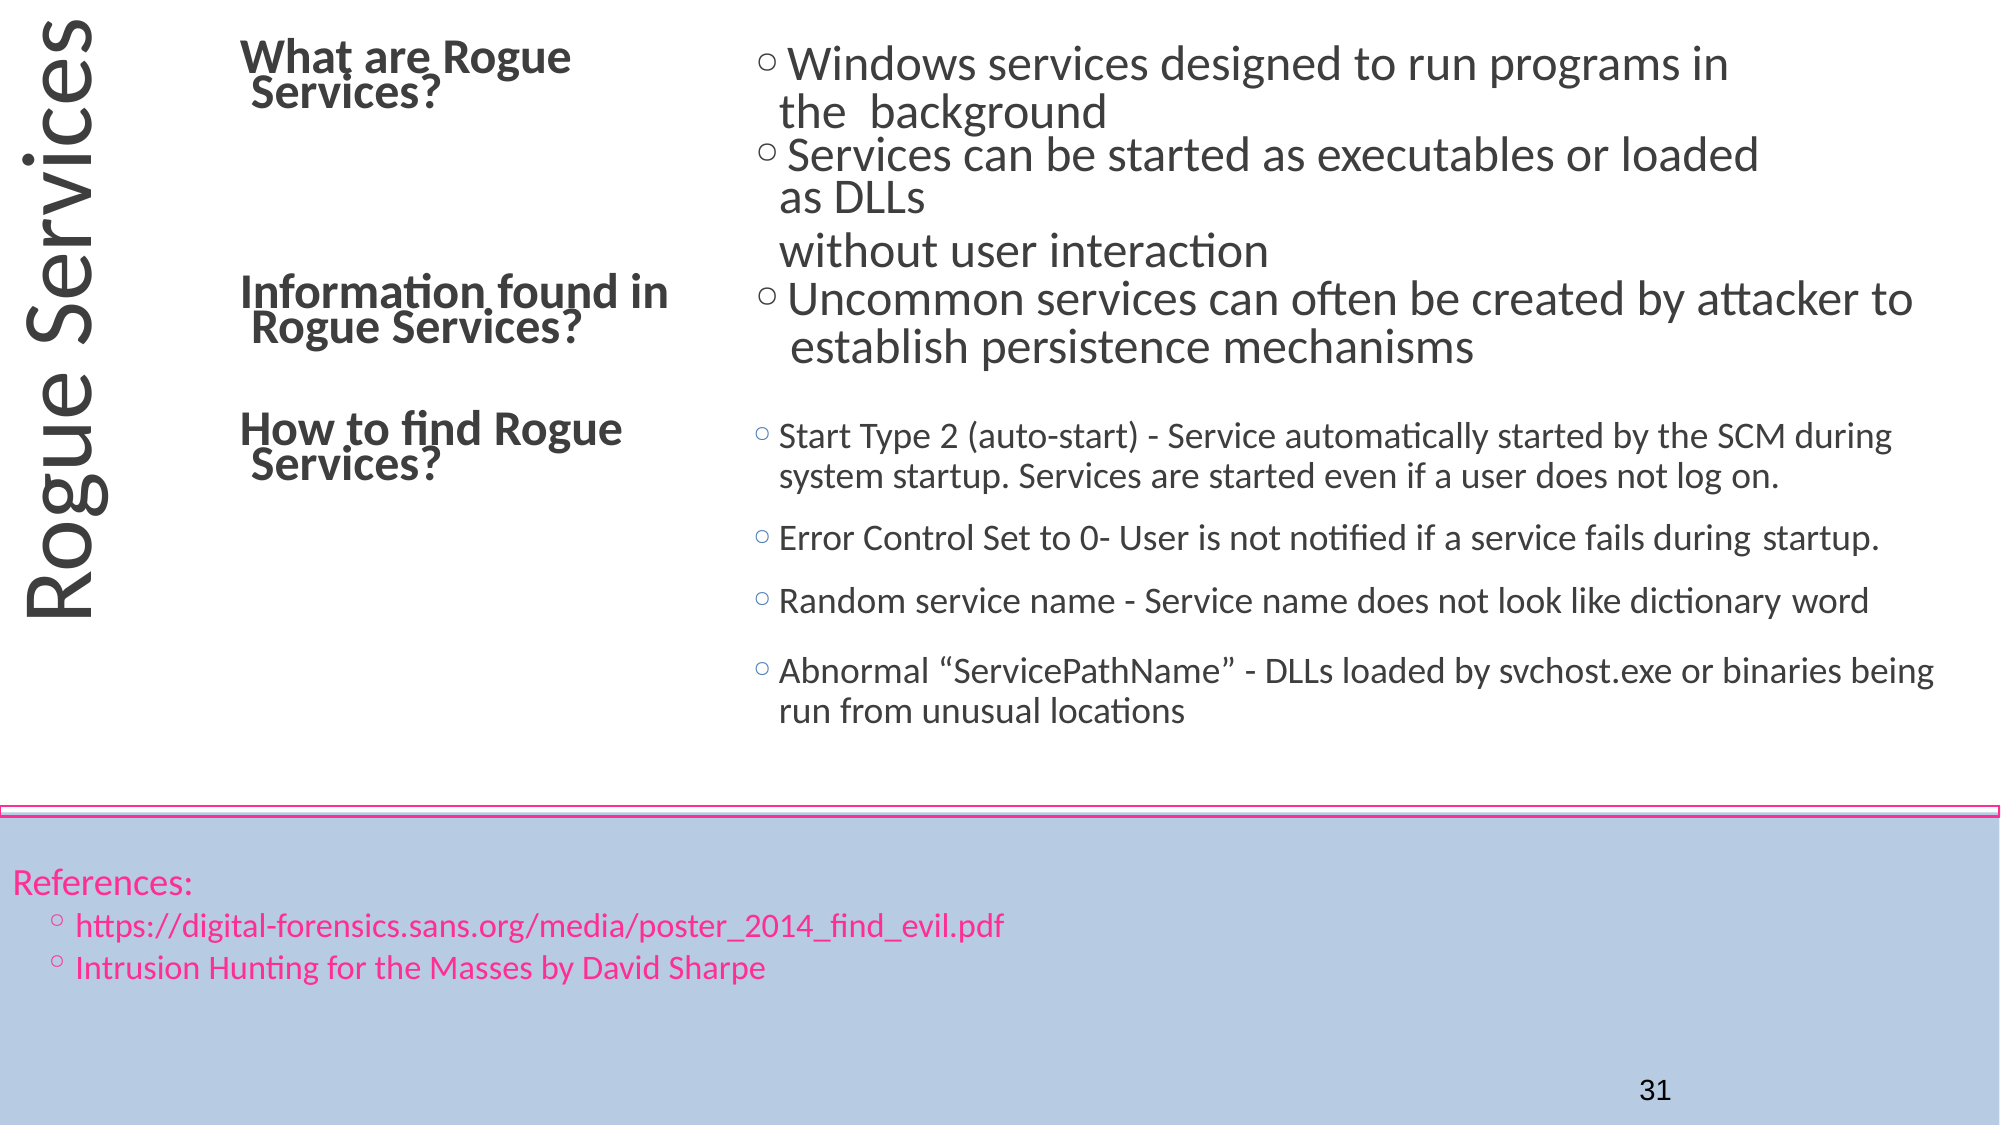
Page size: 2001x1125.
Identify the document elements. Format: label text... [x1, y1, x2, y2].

slide_number 31 [1635, 1074, 1676, 1125]
table_header What are Rogue Services? [219, 45, 710, 280]
table_cell Uncommon services can often be created by attacker to establish persistence mechanisms [710, 280, 1966, 418]
table_header Windows services designed to run programs in the background Services can be started as executables or loaded as DLLs without user interaction [710, 45, 1966, 280]
text_box Rogue Services [14, 13, 119, 627]
text_box https://digital-forensics.sans.org/media/poster_2014_find_evil.pdf Intrusion Hunting for the Masses by David Sharpe [41, 903, 1025, 987]
table_cell How to find Rogue Services? [219, 418, 710, 777]
text_box References: [10, 857, 200, 904]
table_cell Start Type 2 (auto-start) - Service automatically started by the SCM during system startup. Services are started even if a user does not log on. Error Control Set to 0- User is not notified if a service fails during startup. Random service name - Service name does not look like dictionary word Abnormal “ServicePathName” - DLLs loaded by svchost.exe or binaries being run from unusual locations [710, 418, 1966, 777]
table_cell Information found in Rogue Services? [219, 280, 710, 418]
